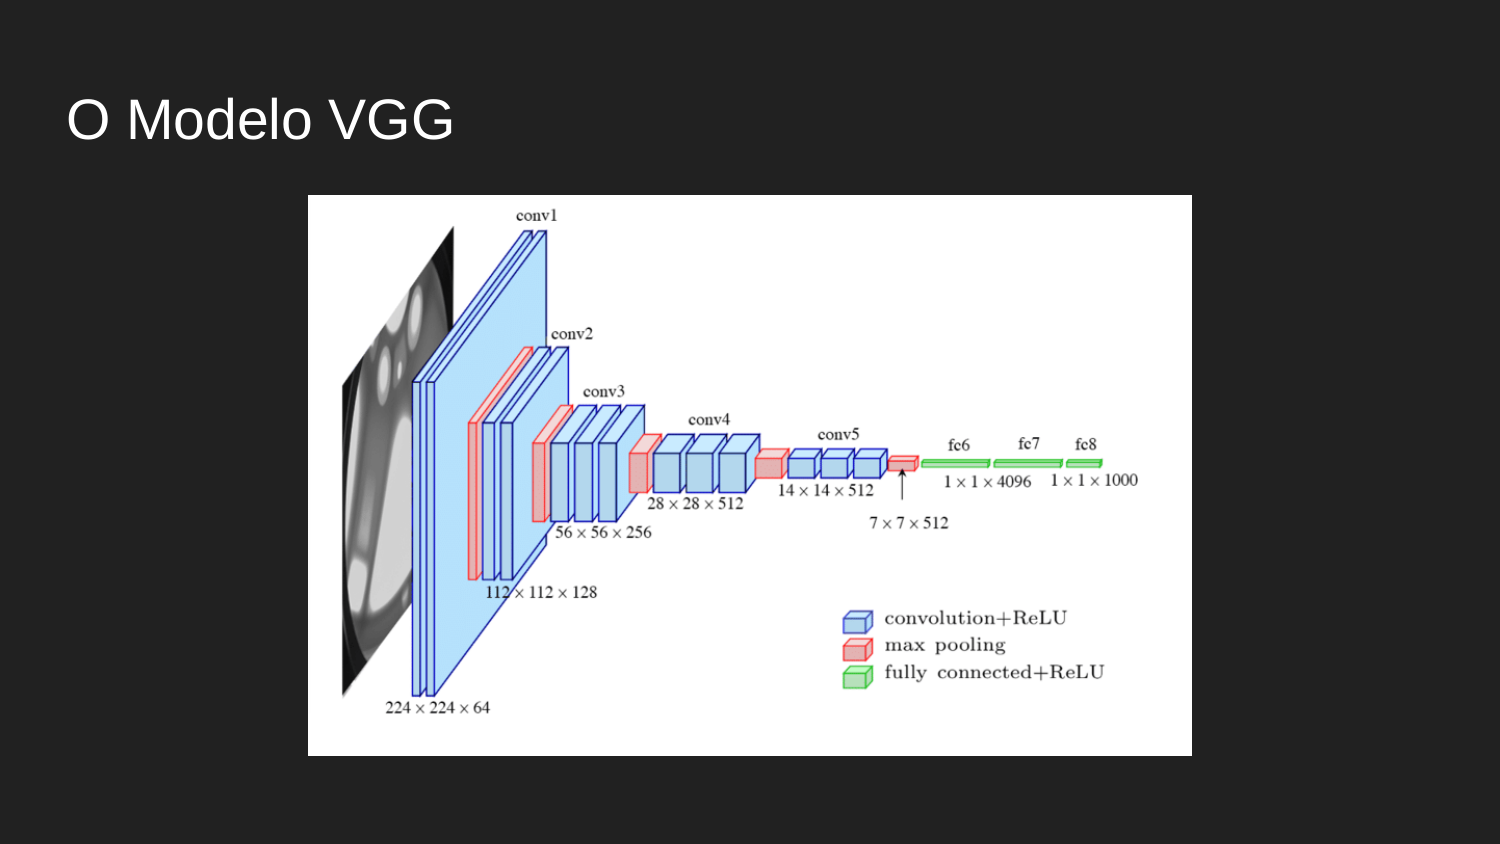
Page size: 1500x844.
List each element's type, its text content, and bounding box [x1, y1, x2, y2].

picture [308, 194, 1192, 756]
title O Modelo VGG [51, 72, 1449, 167]
